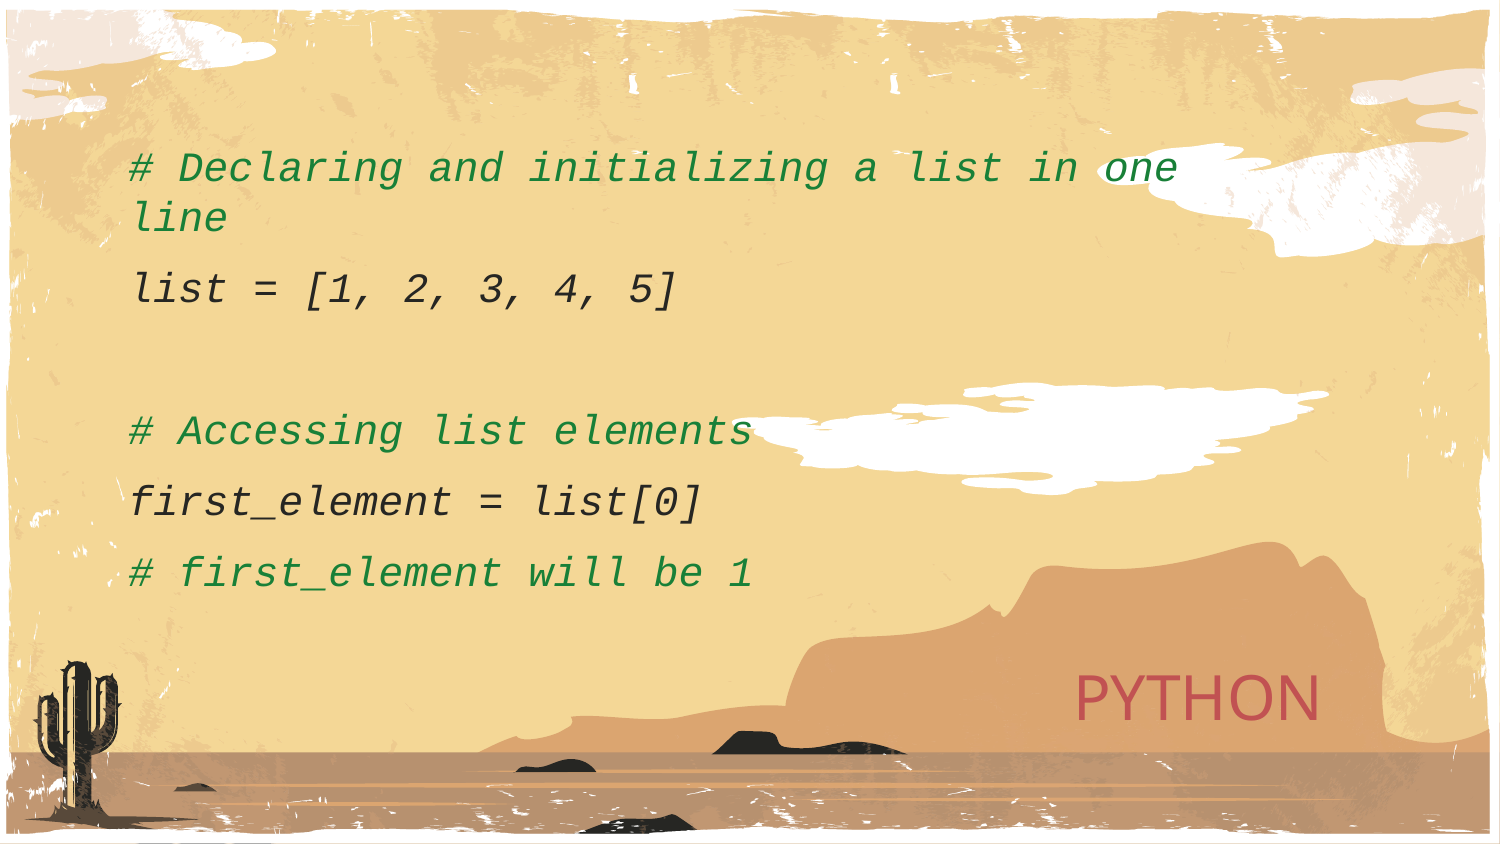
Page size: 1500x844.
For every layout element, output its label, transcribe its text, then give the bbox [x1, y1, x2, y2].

title PYTHON [1058, 657, 1435, 752]
subtitle # Declaring and initializing a list in one line list = [1, 2, 3, 4, 5] # Accessing list elements first_element = list[0] # first_element will be 1 [113, 125, 1252, 528]
picture [0, 0, 1500, 844]
